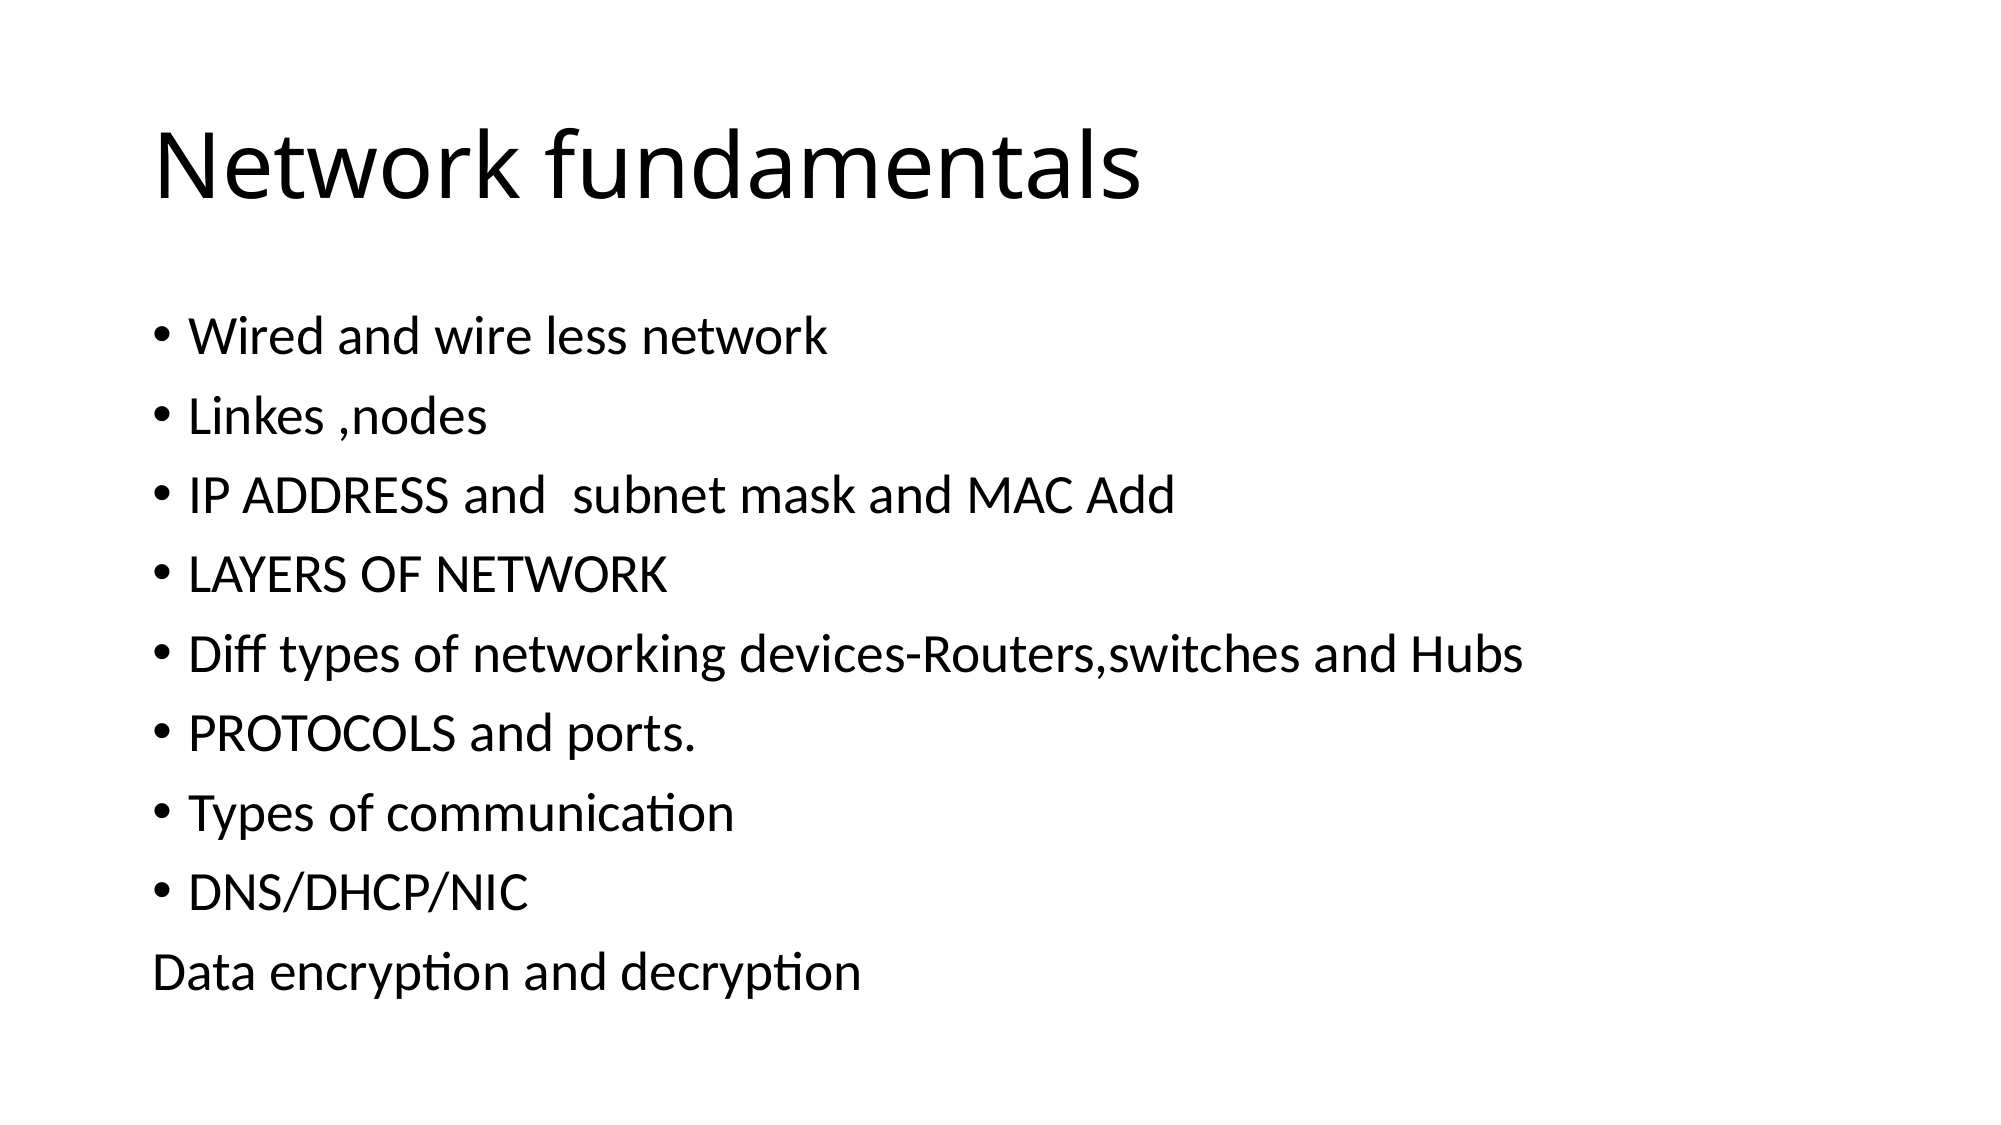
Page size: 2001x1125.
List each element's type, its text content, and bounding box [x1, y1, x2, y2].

list Wired and wire less network Linkes ,nodes IP ADDRESS and subnet mask and MAC Add LAYERS OF NETWORK Diff types of networking devices-Routers,switches and Hubs PROTOCOLS and ports. Types of communication DNS/DHCP/NIC Data encryption and decryption [137, 299, 1863, 1014]
title Network fundamentals [137, 59, 1863, 278]
